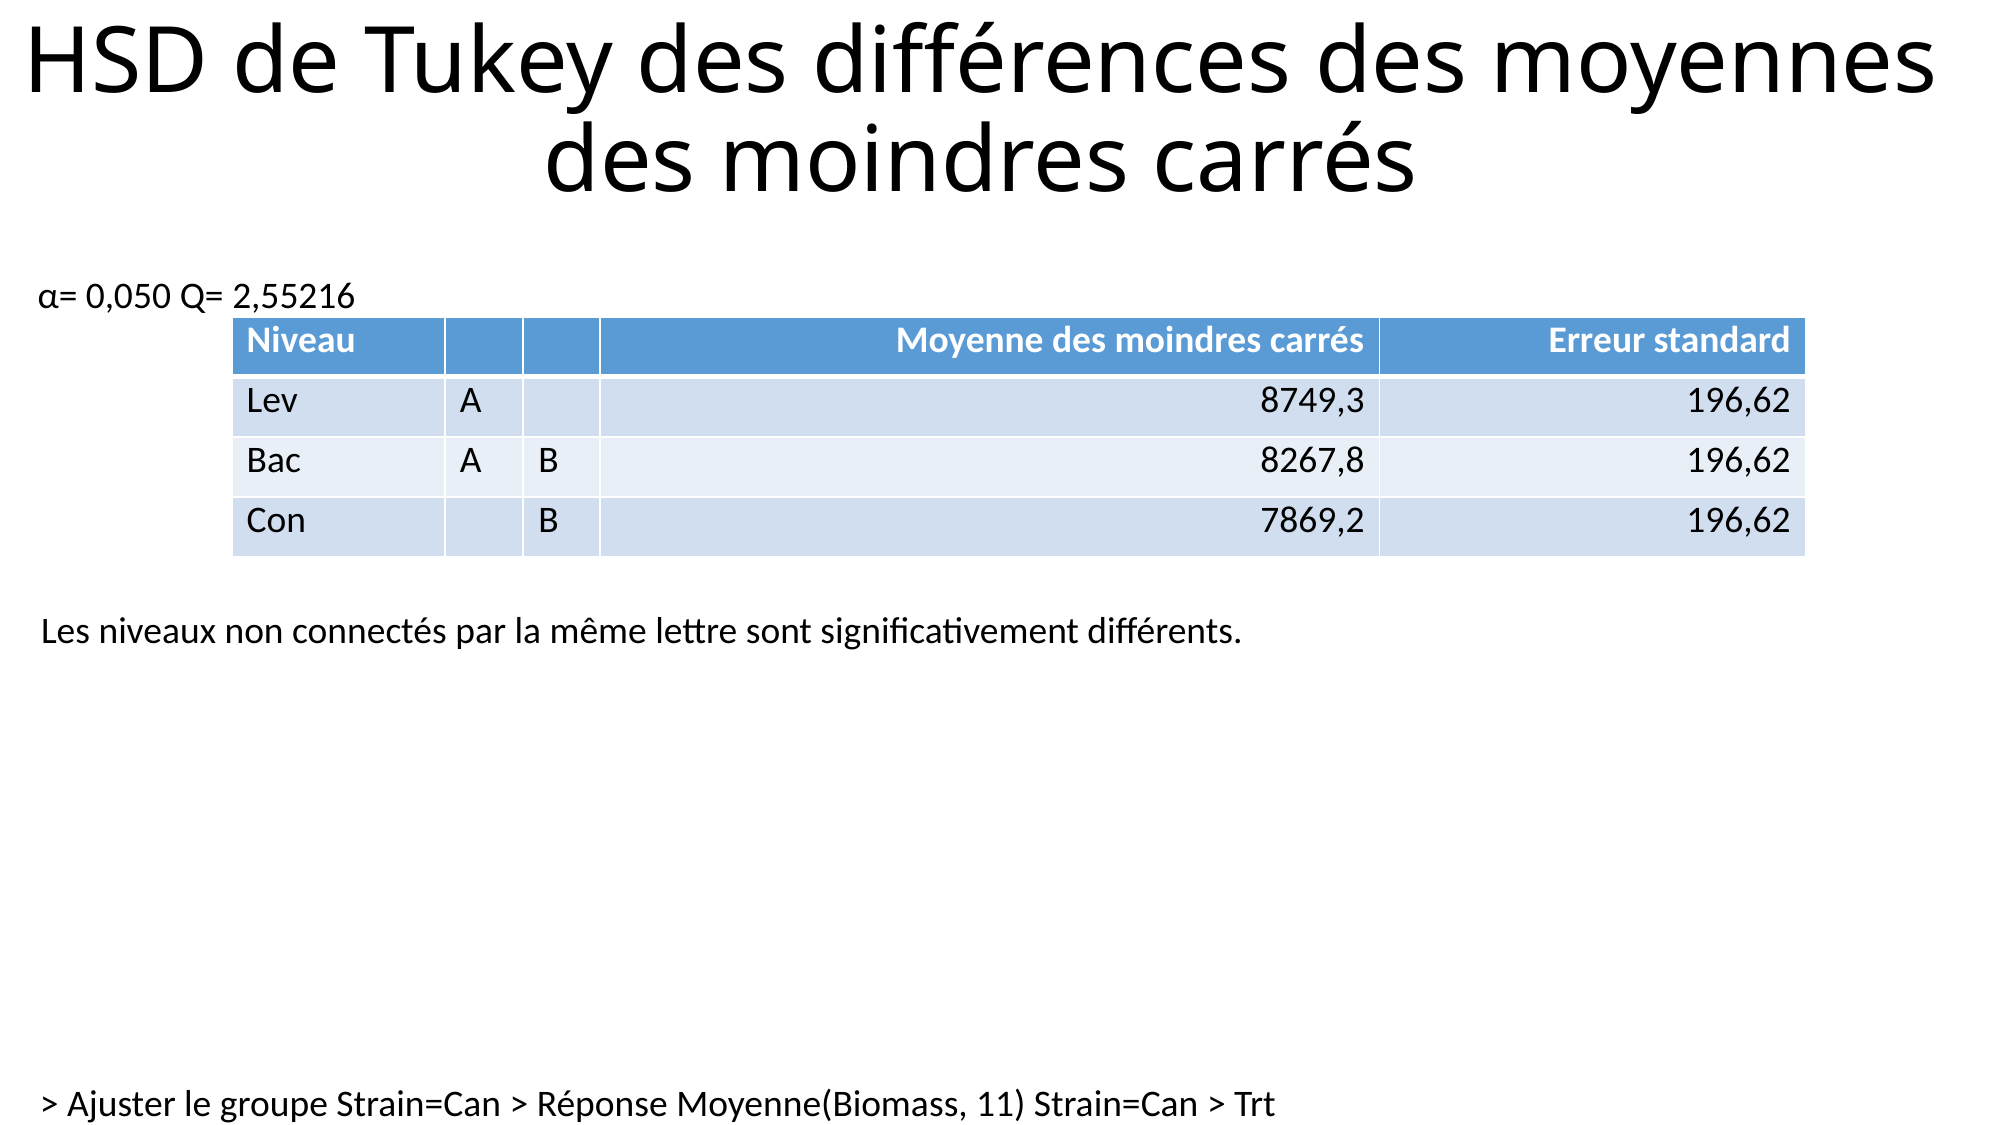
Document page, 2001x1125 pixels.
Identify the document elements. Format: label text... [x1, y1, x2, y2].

table_cell 196,62 [1380, 379, 1805, 436]
table_cell Bac [233, 438, 444, 496]
table_cell Con [233, 498, 444, 556]
text_box Q= [179, 270, 224, 316]
table_cell 196,62 [1380, 438, 1805, 496]
table_header Moyenne des moindres carrés [601, 318, 1379, 374]
table_cell 7869,2 [601, 498, 1379, 556]
text_box 2,55216 [232, 270, 356, 316]
table_cell A [446, 438, 522, 496]
text_box 0,050 [85, 270, 172, 316]
table_cell Lev [233, 379, 444, 436]
title HSD de Tukey des différences des moyennes des moindres carrés [0, 0, 1963, 225]
table_cell 8749,3 [601, 379, 1379, 436]
table_cell 196,62 [1380, 498, 1805, 556]
table_cell [524, 379, 599, 436]
table_cell [446, 498, 522, 556]
table_cell A [446, 379, 522, 436]
text_box α= [37, 270, 78, 316]
table_header [524, 318, 599, 374]
table_cell B [524, 498, 599, 556]
text_box > Ajuster le groupe Strain=Can > Réponse Moyenne(Biomass, 11) Strain=Can > Trt [39, 1079, 1278, 1125]
table_cell 8267,8 [601, 438, 1379, 496]
table_cell B [524, 438, 599, 496]
text_box Les niveaux non connectés par la même lettre sont significativement différents. [41, 605, 1245, 651]
table_header [446, 318, 522, 374]
table_header Erreur standard [1380, 318, 1805, 374]
table_header Niveau [233, 318, 444, 374]
